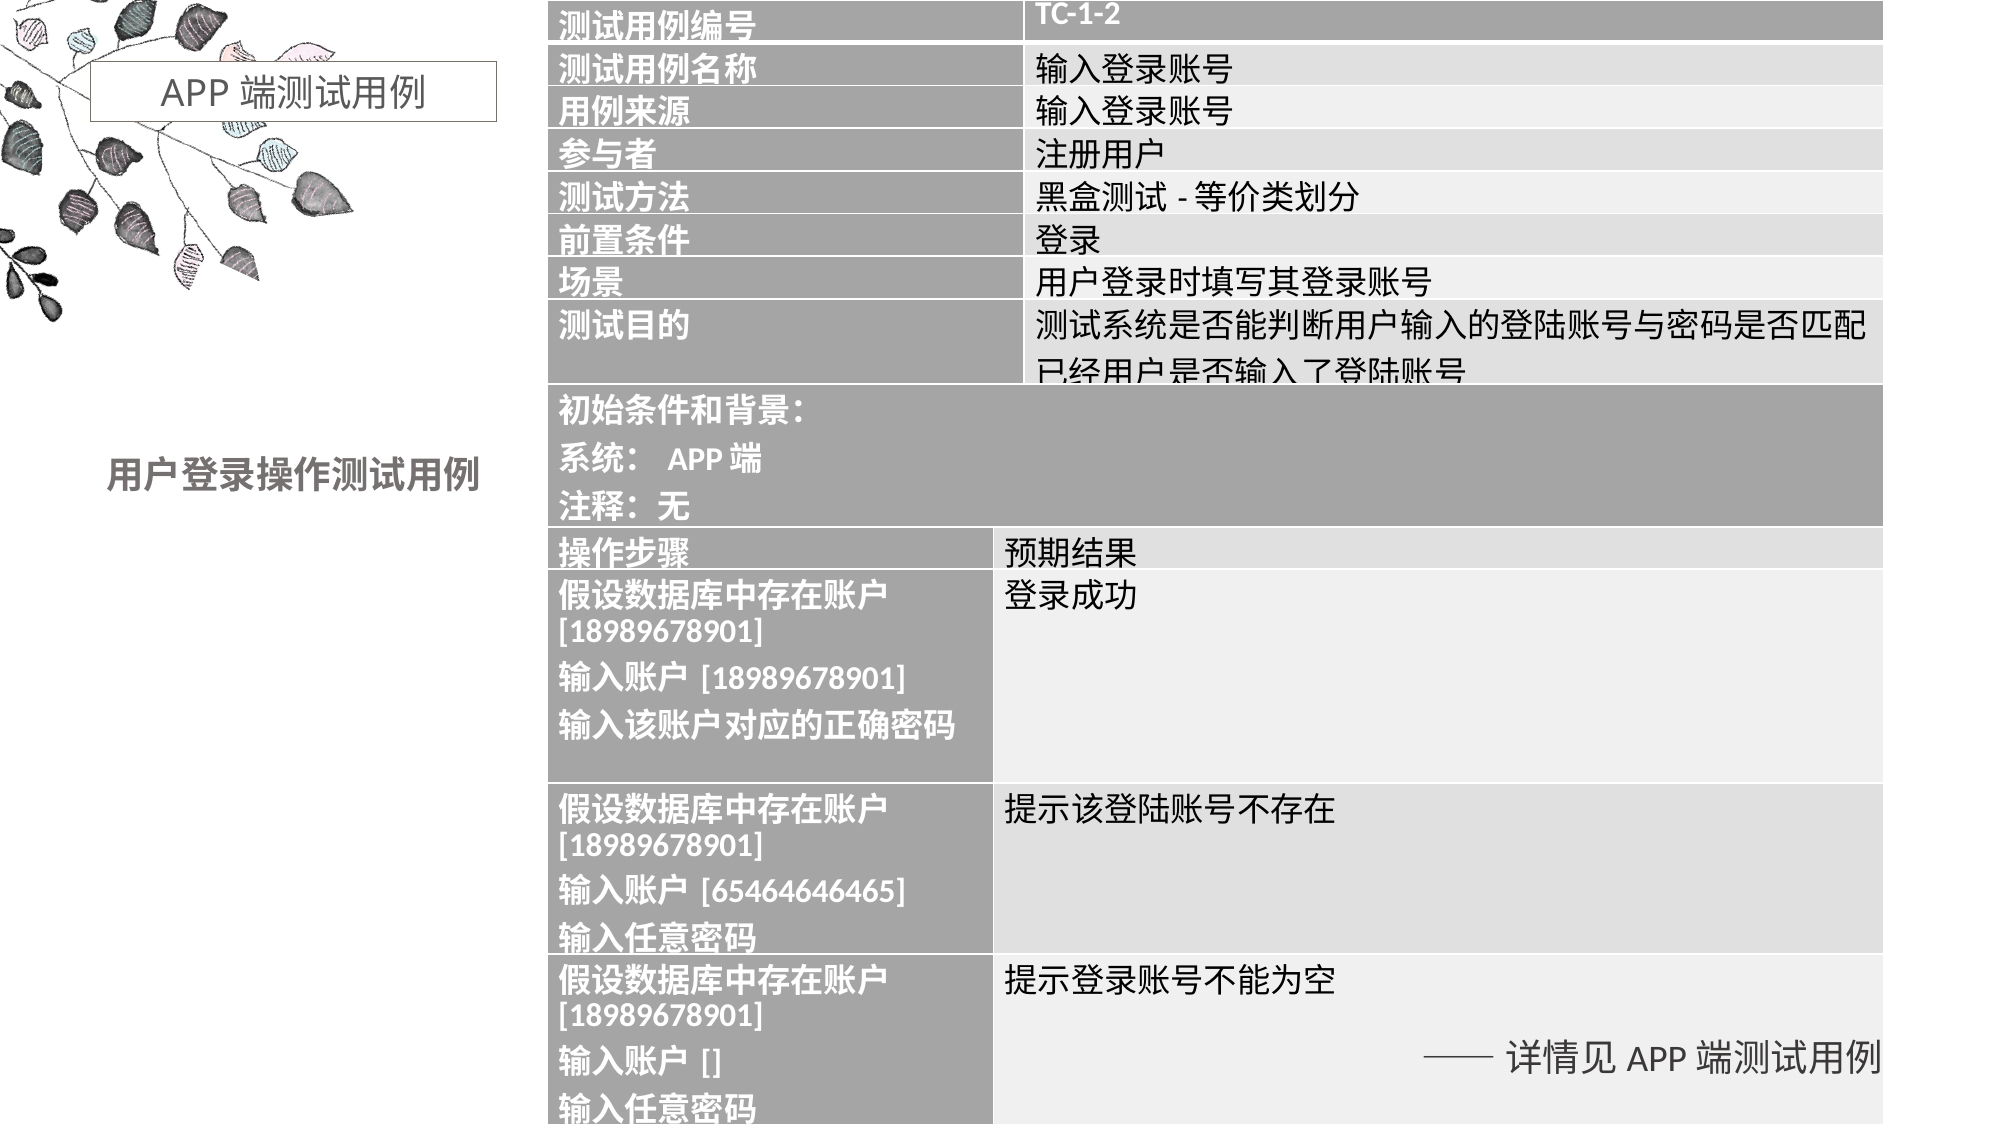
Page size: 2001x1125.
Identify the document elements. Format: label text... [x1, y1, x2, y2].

table_cell 参与者 [548, 129, 1023, 170]
table_cell 用例来源 [548, 86, 1023, 127]
table_cell 用户登录时填写其登录账号 [1025, 257, 1883, 298]
table_cell 黑盒测试-等价类划分 [1025, 172, 1883, 213]
table_cell 操作步骤 [548, 528, 993, 568]
table_cell 初始条件和背景： 系统：APP端 注释：无 [548, 385, 1883, 526]
table_cell 预期结果 [994, 528, 1883, 568]
table_cell 测试方法 [548, 172, 1023, 213]
table_cell 登录 [1025, 214, 1883, 255]
table_cell 场景 [548, 257, 1023, 298]
table_cell 假设数据库中存在账户[18989678901] 输入账户[18989678901] 输入该账户对应的正确密码 [548, 570, 993, 782]
table_cell 测试系统是否能判断用户输入的登陆账号与密码是否匹配已经用户是否输入了登陆账号 [1025, 300, 1883, 383]
table_cell 前置条件 [548, 214, 1023, 255]
table_cell 输入登录账号 [1025, 86, 1883, 127]
text_box ——详情见APP端测试用例 [1406, 1026, 1899, 1086]
table_cell 测试用例名称 [548, 45, 1023, 85]
table_cell 提示该登陆账号不存在 [994, 784, 1883, 953]
table_cell 测试目的 [548, 300, 1023, 383]
table_cell 登录成功 [994, 570, 1883, 782]
table_cell 注册用户 [1025, 129, 1883, 170]
table_header 测试用例编号 [548, 1, 1023, 40]
table_cell 假设数据库中存在账户[18989678901] 输入账户[65464646465] 输入任意密码 [548, 784, 993, 953]
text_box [0, 0, 498, 659]
table_cell 假设数据库中存在账户[18989678901] 输入账户[] 输入任意密码 [548, 955, 993, 1124]
table_cell 提示登录账号不能为空 [994, 955, 1883, 1124]
table_cell 输入登录账号 [1025, 45, 1883, 85]
table_header TC-1-2 [1025, 1, 1883, 40]
